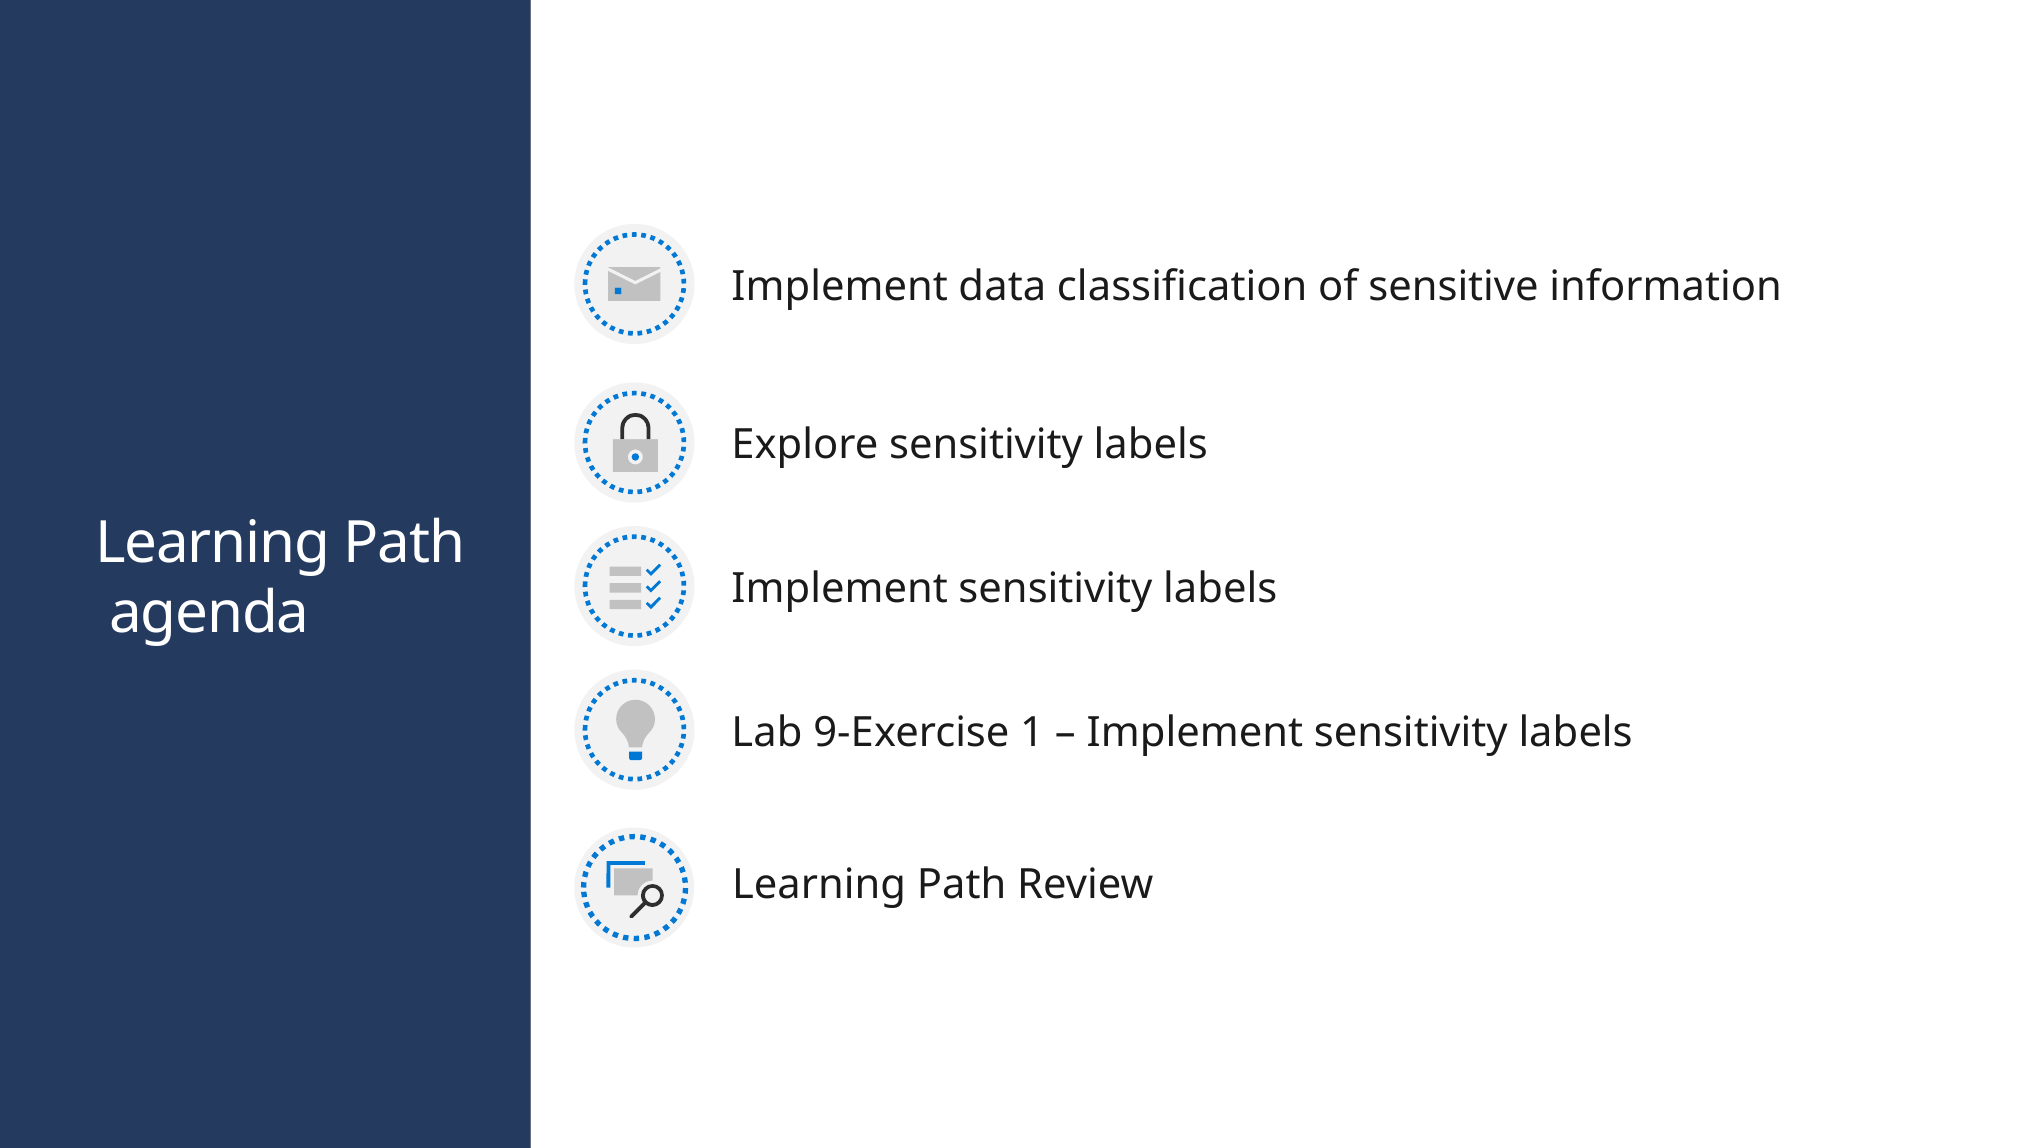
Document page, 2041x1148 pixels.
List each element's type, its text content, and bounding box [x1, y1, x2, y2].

text_box Explore sensitivity labels [731, 416, 1955, 468]
title Learning Path agenda [95, 503, 465, 645]
text_box Implement sensitivity labels [731, 560, 1955, 612]
text_box Implement data classification of sensitive information [731, 258, 1955, 310]
text_box Learning Path Review [731, 856, 1956, 908]
picture [0, 0, 2041, 1148]
text_box Lab 9-Exercise 1 – Implement sensitivity labels [731, 704, 1955, 755]
